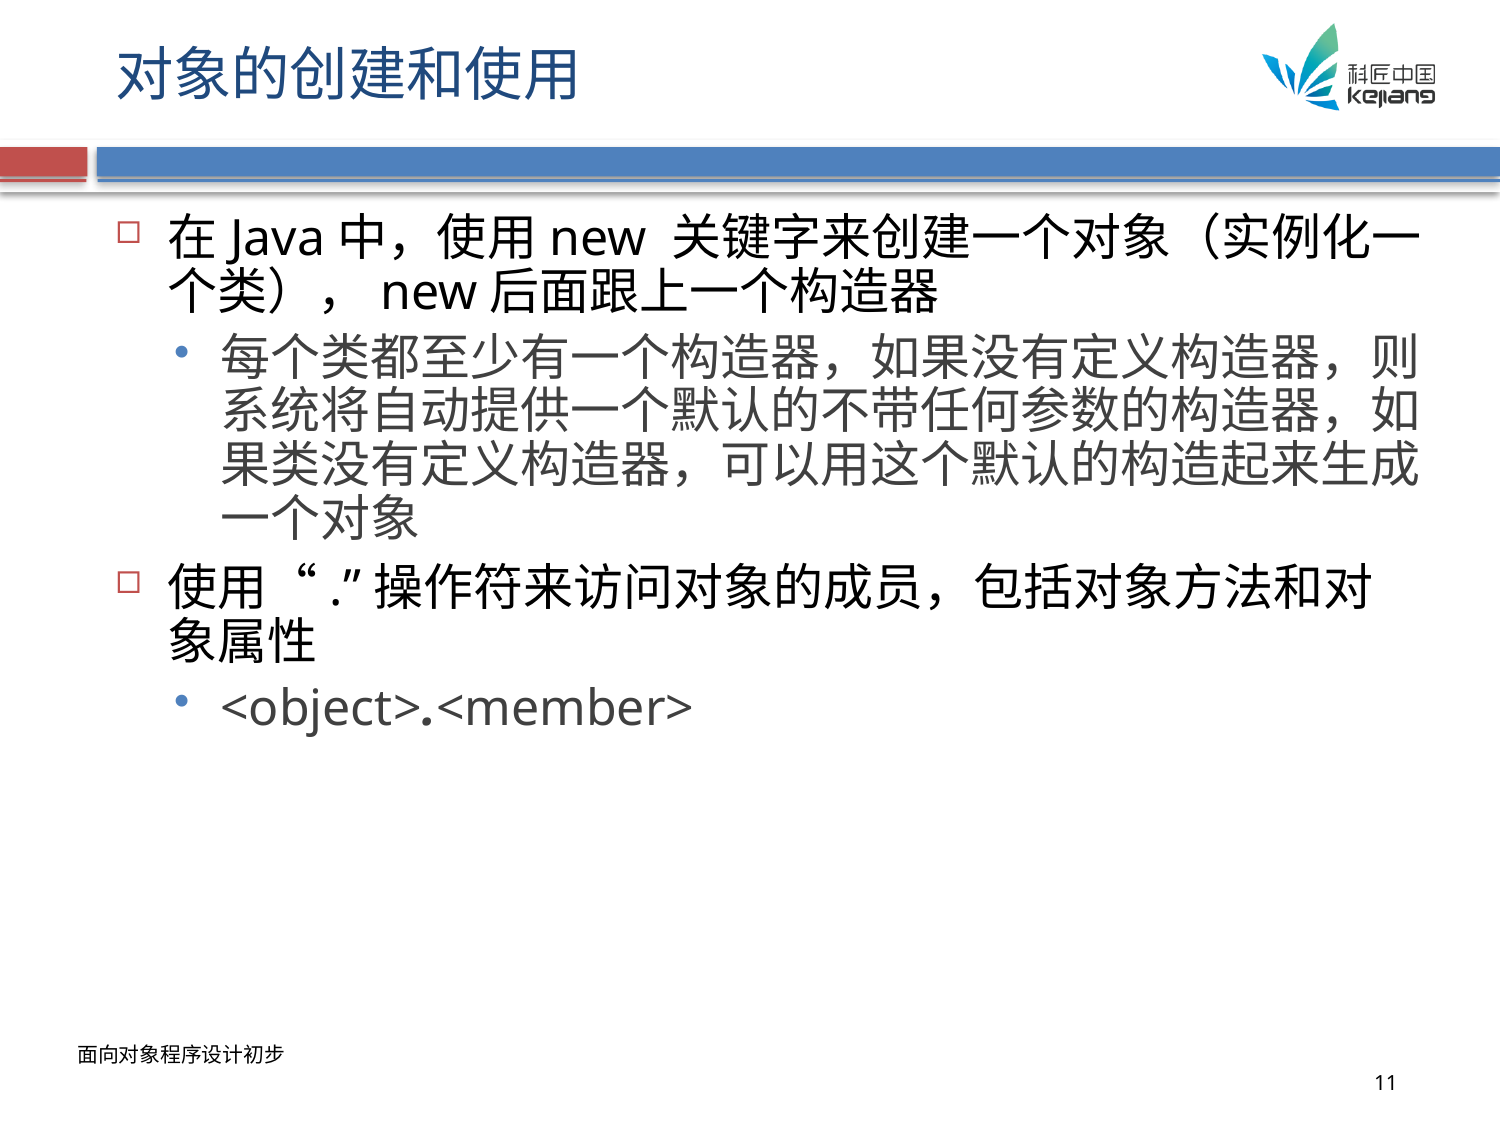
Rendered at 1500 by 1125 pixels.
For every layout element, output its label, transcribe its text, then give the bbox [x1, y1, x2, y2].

picture [1261, 143, 1439, 154]
footer 面向对象程序设计初步 [62, 1034, 413, 1075]
text_box [1359, 1062, 1425, 1118]
list 在Java中，使用new 关键字来创建一个对象（实例化一个类），new后面跟上一个构造器 每个类都至少有一个构造器，如果没有定义构造器，则系统将自动提供一个默认的不带任何参数的构造器，如果类没有定义构造器，可以用这个默认的构造起来生成一个对象 使用“.”操作符来访问对象的成员，包括对象方法和对象属性 <object>.<member> [100, 204, 1439, 1002]
title 对象的创建和使用 [100, 0, 1439, 143]
